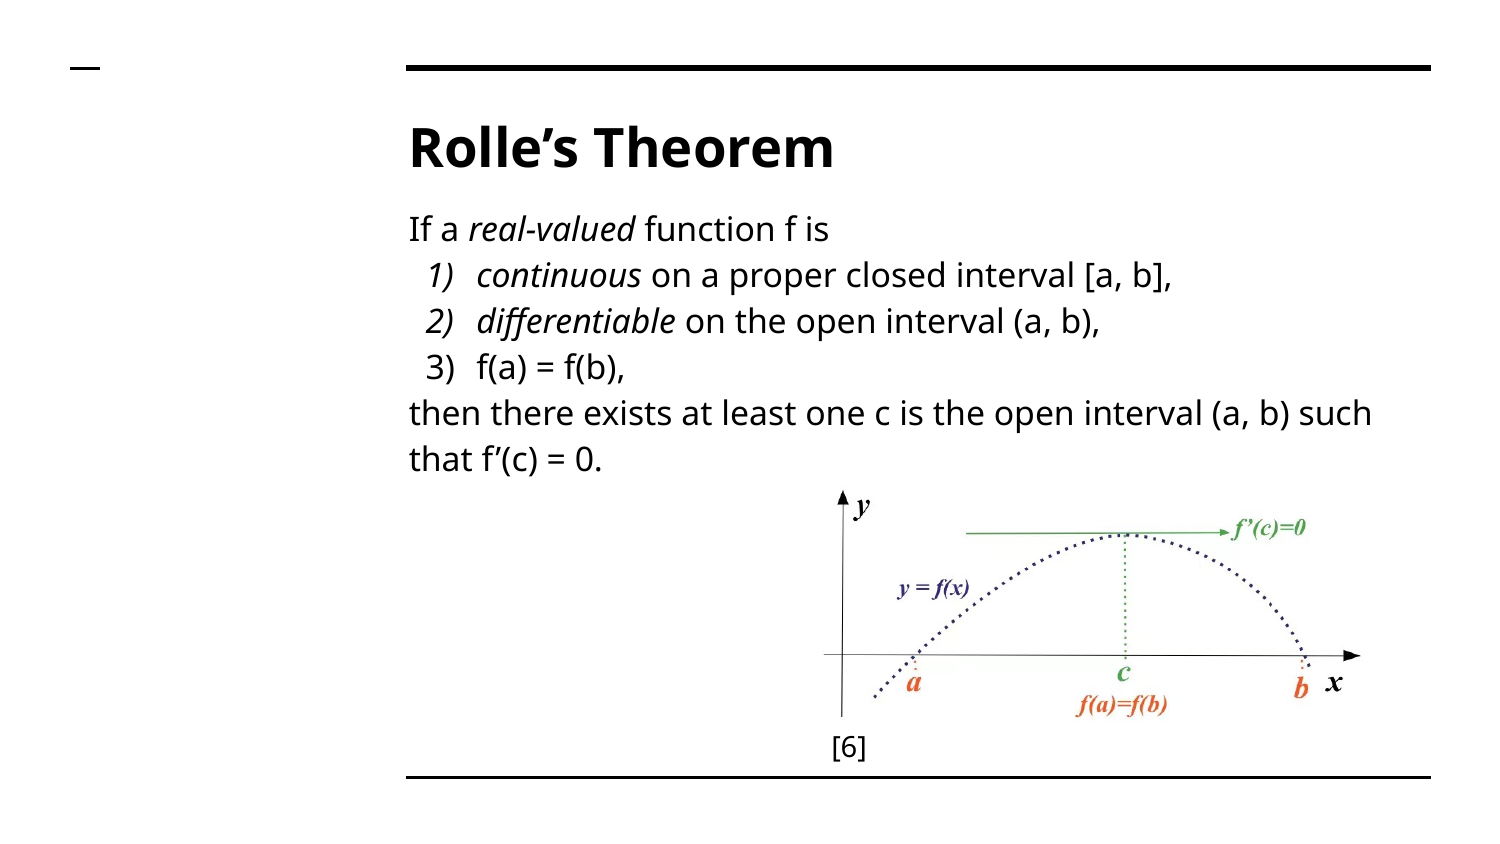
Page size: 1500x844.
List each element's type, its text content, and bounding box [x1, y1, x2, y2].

list If a real-valued function f is continuous on a proper closed interval [a, b], differentiable on the open interval (a, b), f(a) = f(b), then there exists at least one c is the open interval (a, b) such that f’(c) = 0. [393, 190, 1431, 498]
picture [815, 485, 1424, 744]
title Rolle’s Theorem [393, 94, 1431, 190]
text_box [6] [816, 751, 893, 778]
